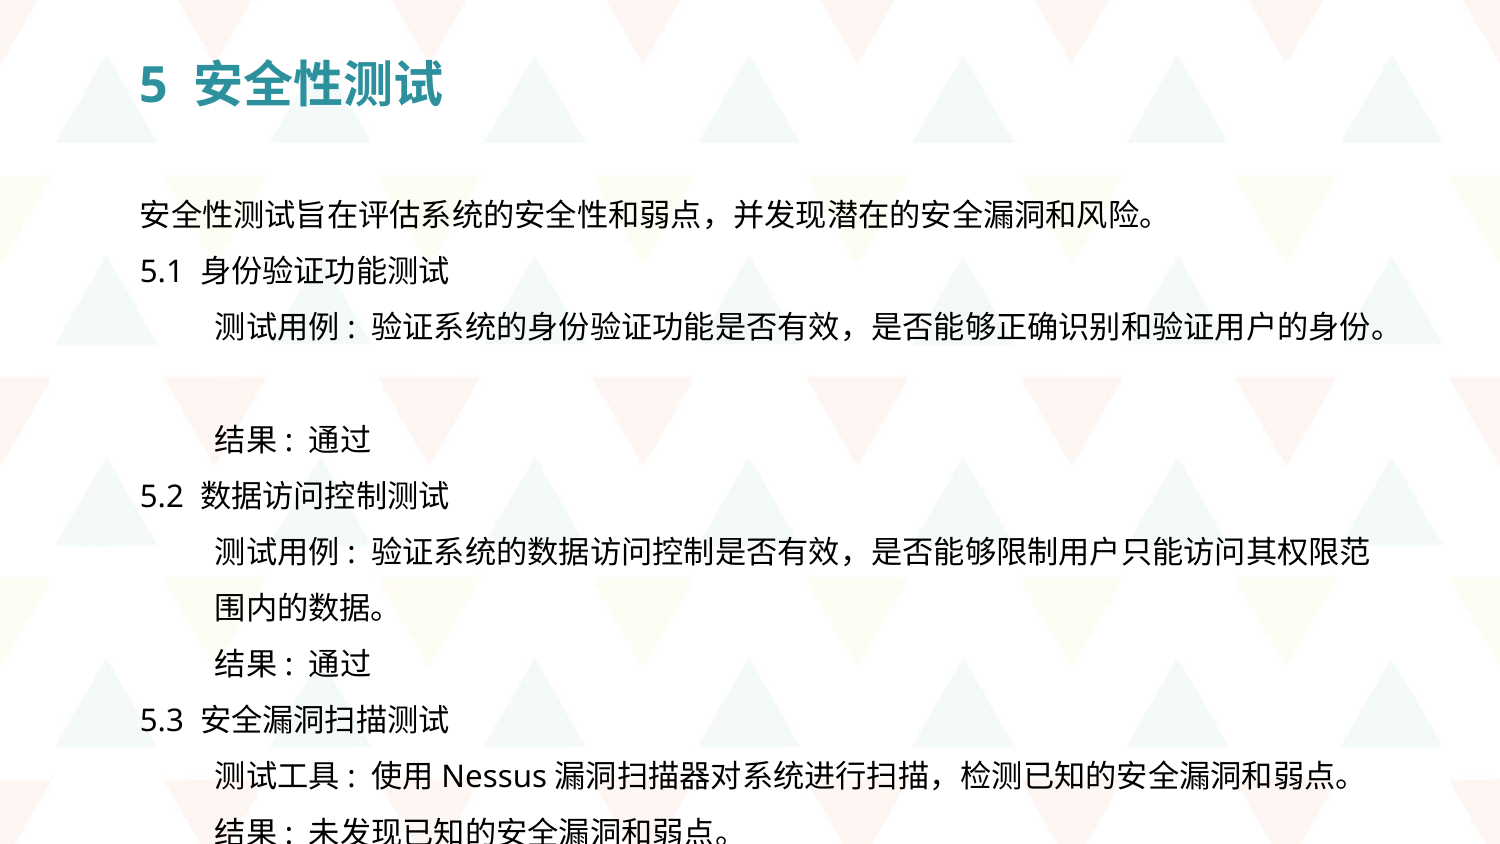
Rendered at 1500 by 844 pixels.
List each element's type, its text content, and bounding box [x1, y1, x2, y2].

picture [0, 0, 1500, 844]
text_box 5 安全性测试 [125, 37, 1406, 129]
text_box 安全性测试旨在评估系统的安全性和弱点，并发现潜在的安全漏洞和风险。 5.1 身份验证功能测试 测试用例: 验证系统的身份验证功能是否有效，是否能够正确识别和验证用户的身份。 结果: 通过 5.2 数据访问控制测试 测试用例: 验证系统的数据访问控制是否有效，是否能够限制用户只能访问其权限范围内的数据。 结果: 通过 5.3 安全漏洞扫描测试 测试工具: 使用Nessus漏洞扫描器对系统进行扫描，检测已知的安全漏洞和弱点。 结果: 未发现已知的安全漏洞和弱点。 [125, 169, 1391, 748]
